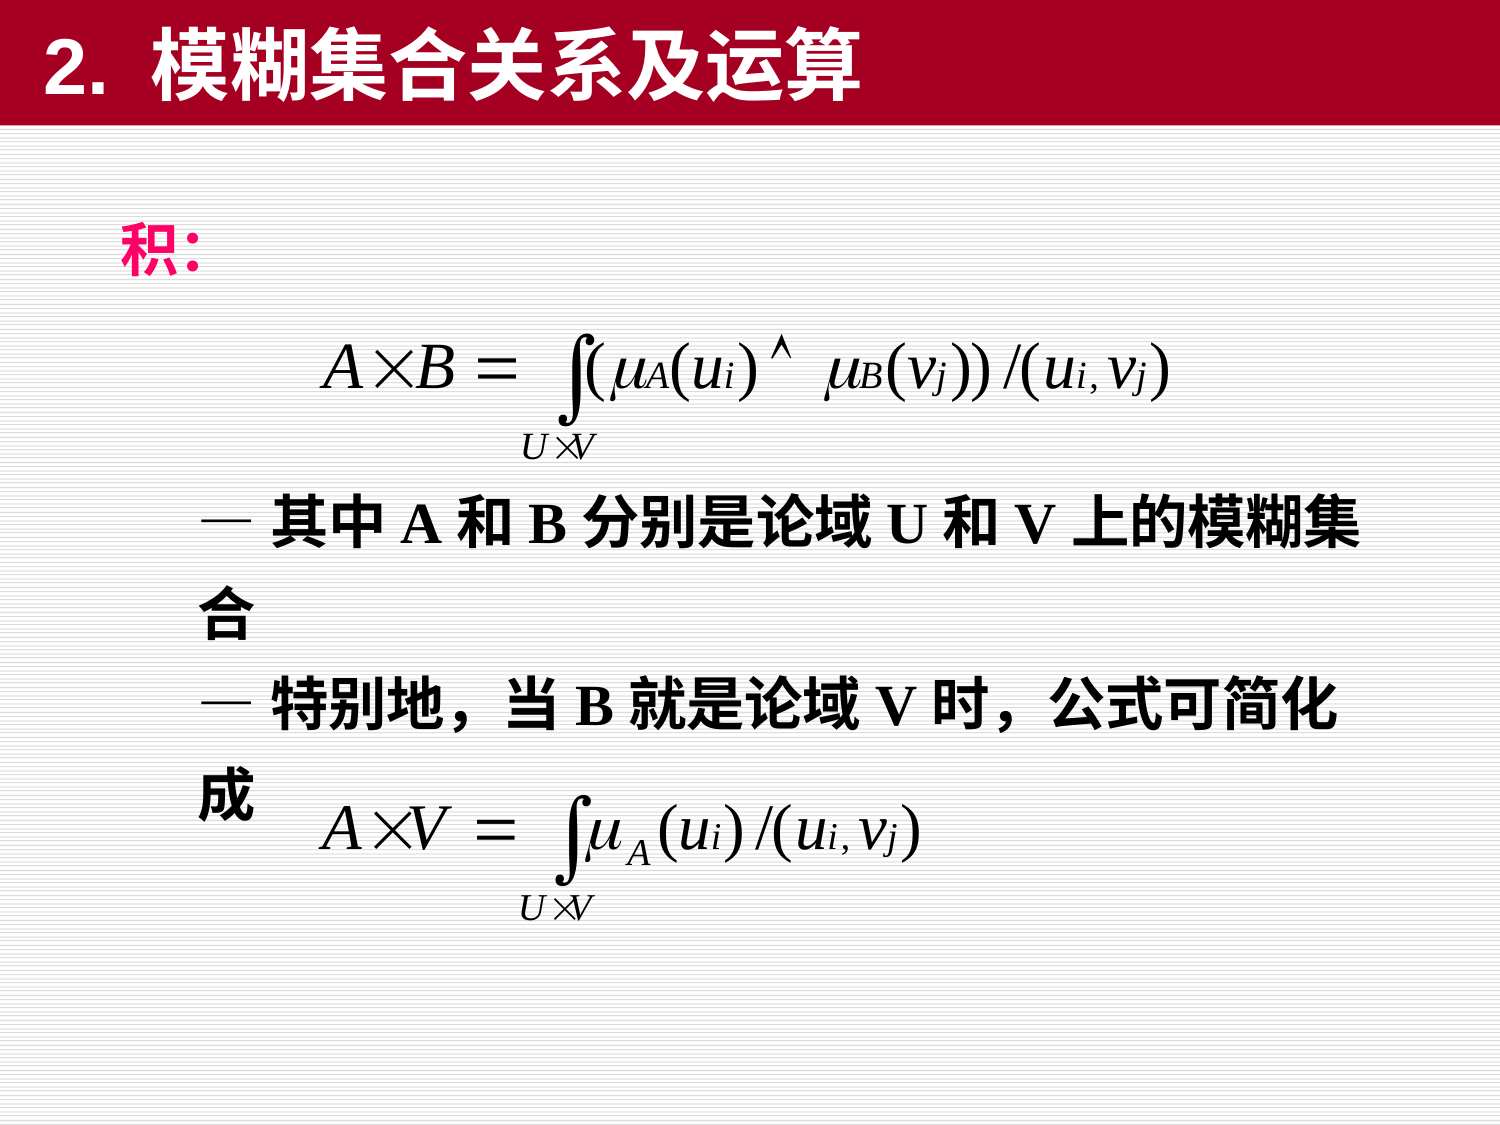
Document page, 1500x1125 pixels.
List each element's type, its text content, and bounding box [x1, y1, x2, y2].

list 积： —其中A和B分别是论域U和V上的模糊集合 —特别地，当B就是论域V时，公式可简化成 [105, 184, 1385, 1000]
title 2. 模糊集合关系及运算 [0, 0, 1500, 126]
picture [0, 126, 1500, 1125]
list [307, 773, 932, 937]
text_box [307, 310, 1183, 477]
